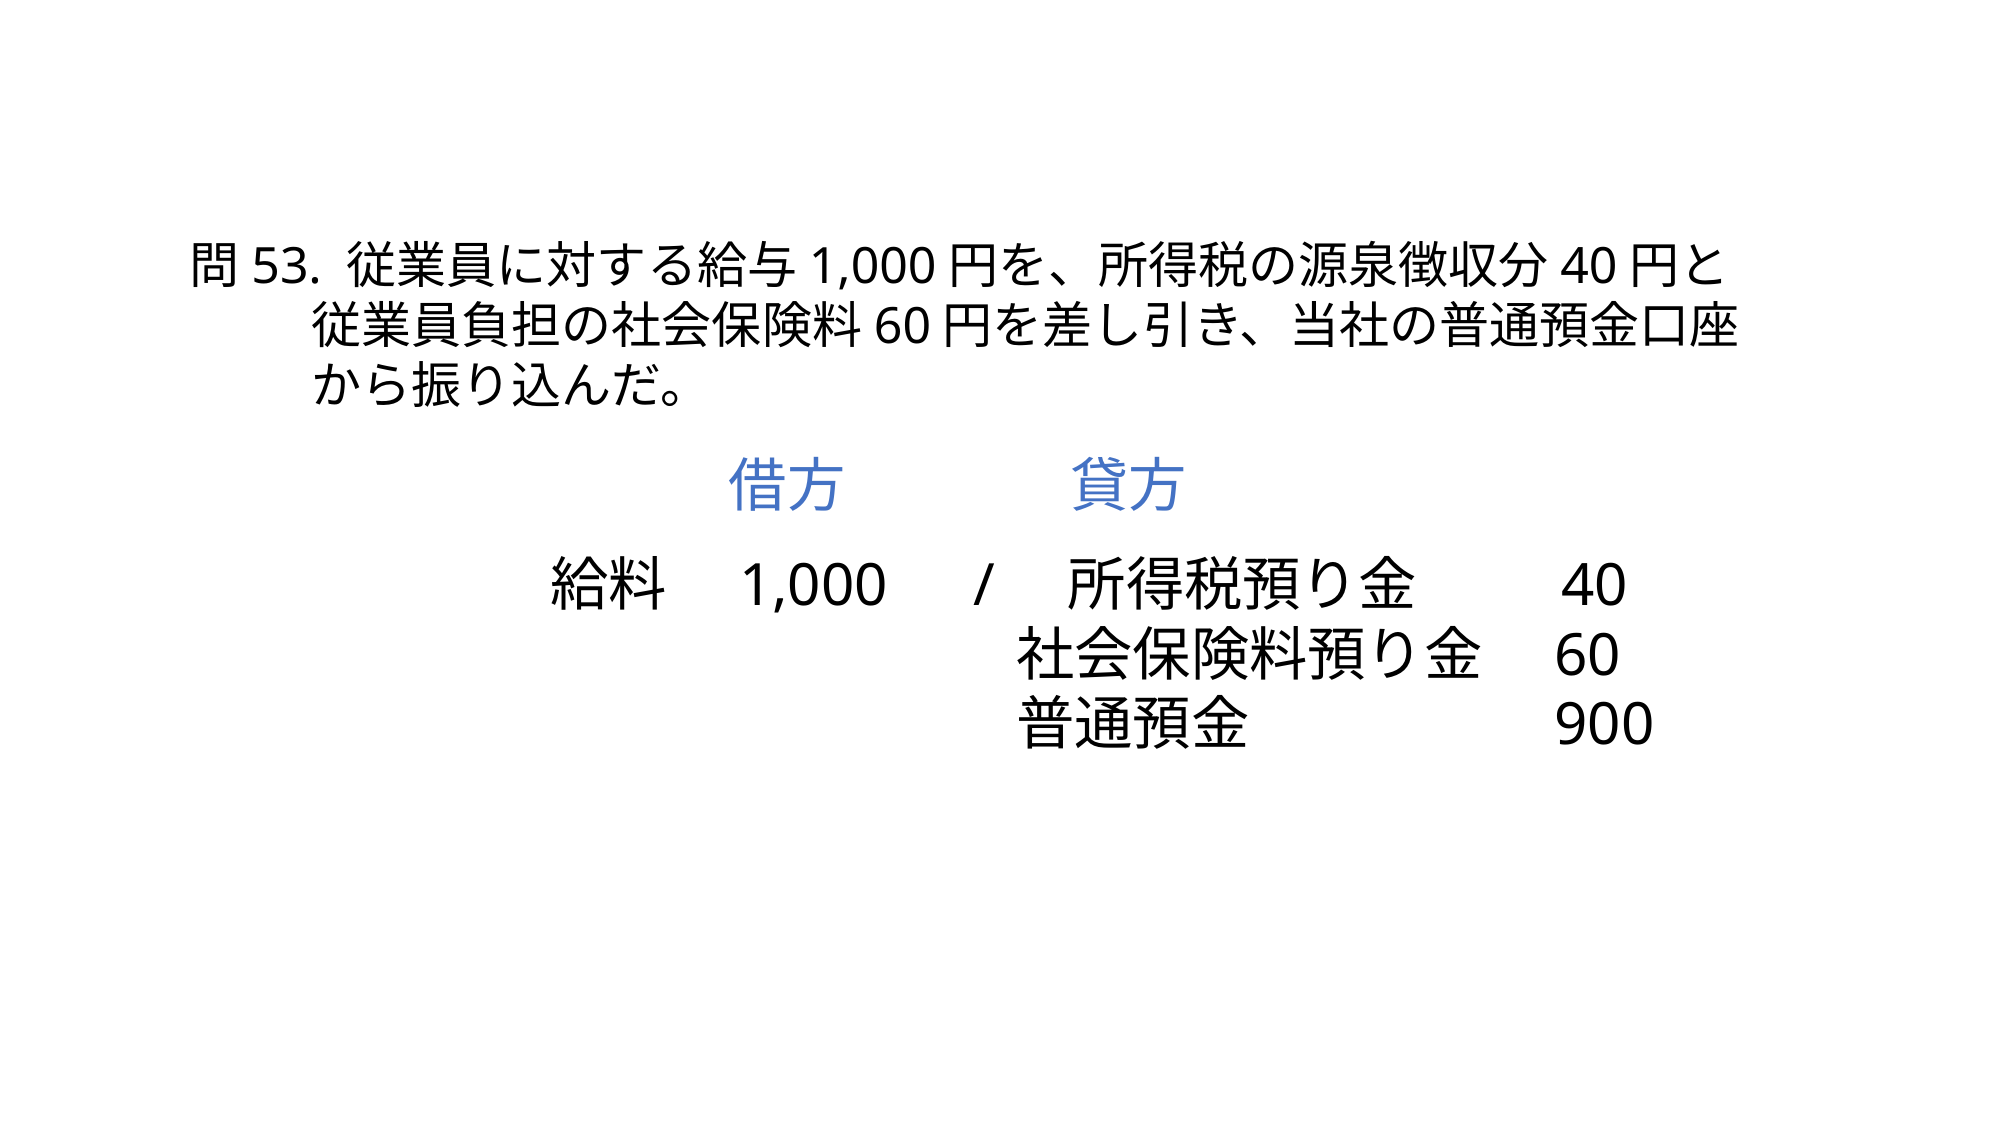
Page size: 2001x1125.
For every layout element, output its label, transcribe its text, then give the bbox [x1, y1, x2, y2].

text_box 貸方 [1055, 440, 1230, 526]
text_box 給料 1,000 / 所得税預り金 40 社会保険料預り金 60 普通預金 900 [535, 539, 1787, 764]
text_box 問53. 従業員に対する給与1,000円を、所得税の源泉徴収分40円と 従業員負担の社会保険料60円を差し引き、当社の普通預金口座 から振り込んだ。 [174, 225, 1787, 421]
text_box 借方 [714, 440, 888, 526]
